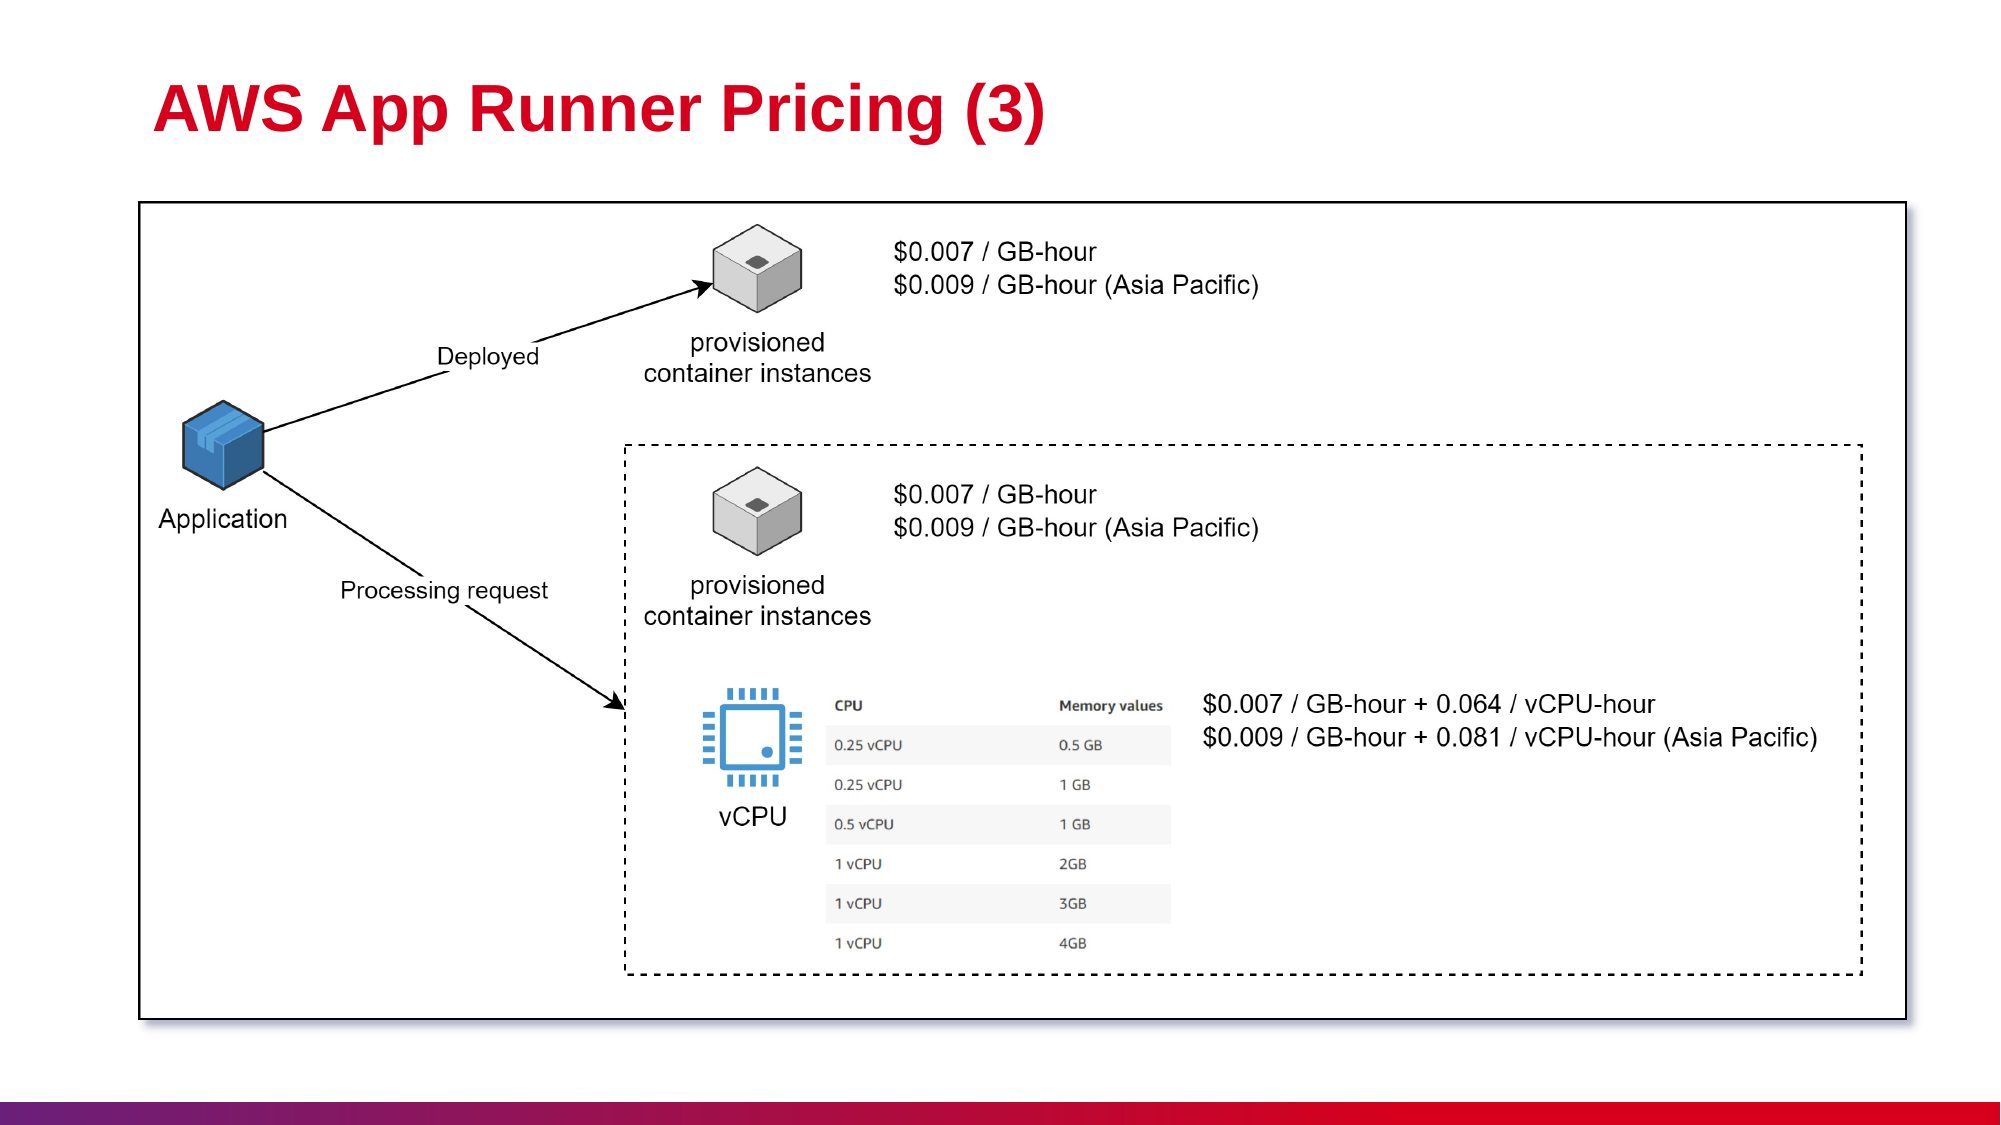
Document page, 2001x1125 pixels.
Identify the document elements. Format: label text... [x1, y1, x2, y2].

picture [137, 201, 1931, 1045]
title AWS App Runner Pricing (3) [138, 66, 1931, 155]
